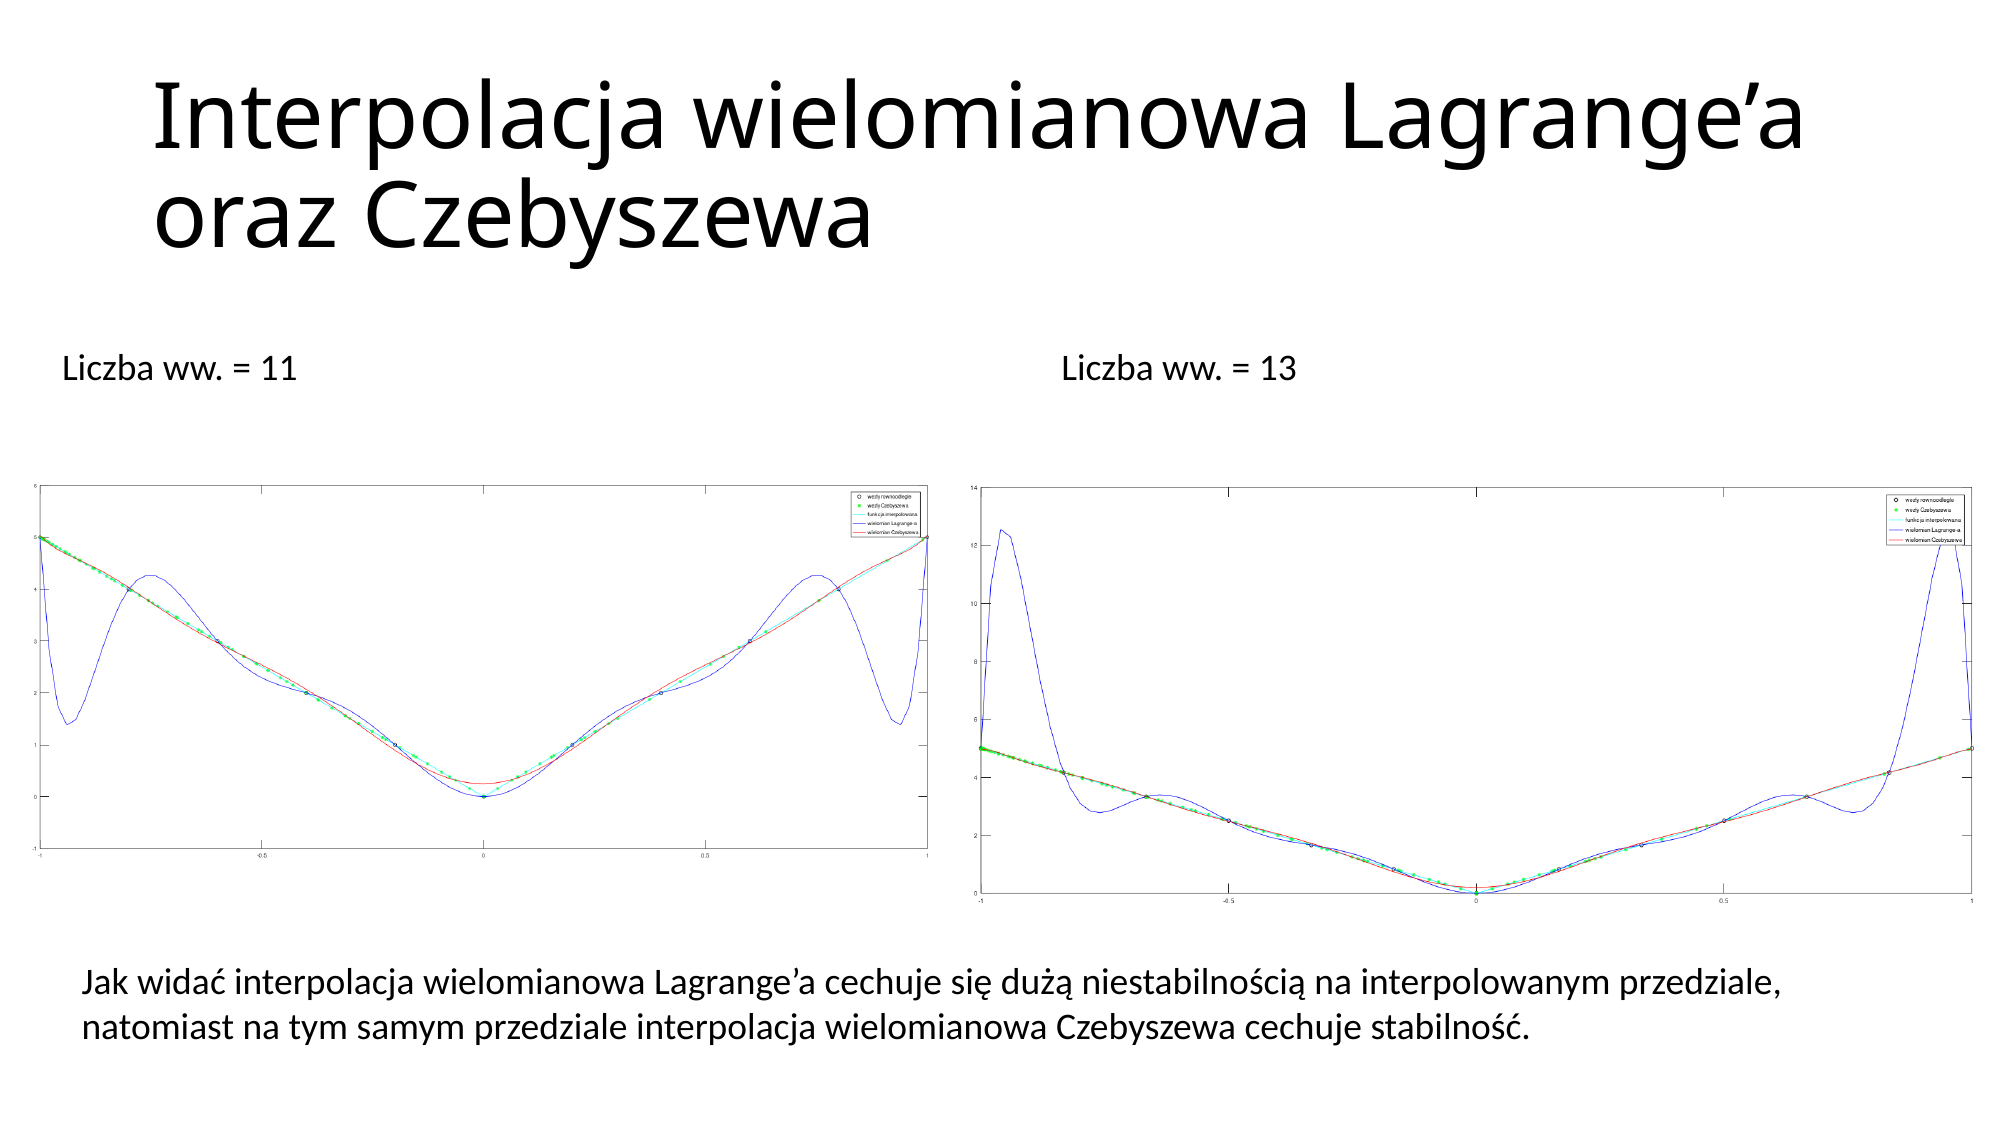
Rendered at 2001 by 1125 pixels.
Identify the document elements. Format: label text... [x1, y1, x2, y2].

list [28, 474, 939, 871]
title Interpolacja wielomianowa Lagrange’a oraz Czebyszewa [137, 59, 1863, 278]
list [960, 474, 1985, 919]
text_box Liczba ww. = 11 [47, 335, 853, 395]
text_box Liczba ww. = 13 [1046, 335, 1852, 395]
text_box Jak widać interpolacja wielomianowa Lagrange’a cechuje się dużą niestabilnością na interpolowanym przedziale, natomiast na tym samym przedziale interpolacja wielomianowa Czebyszewa cechuje stabilność. [66, 949, 1863, 1055]
